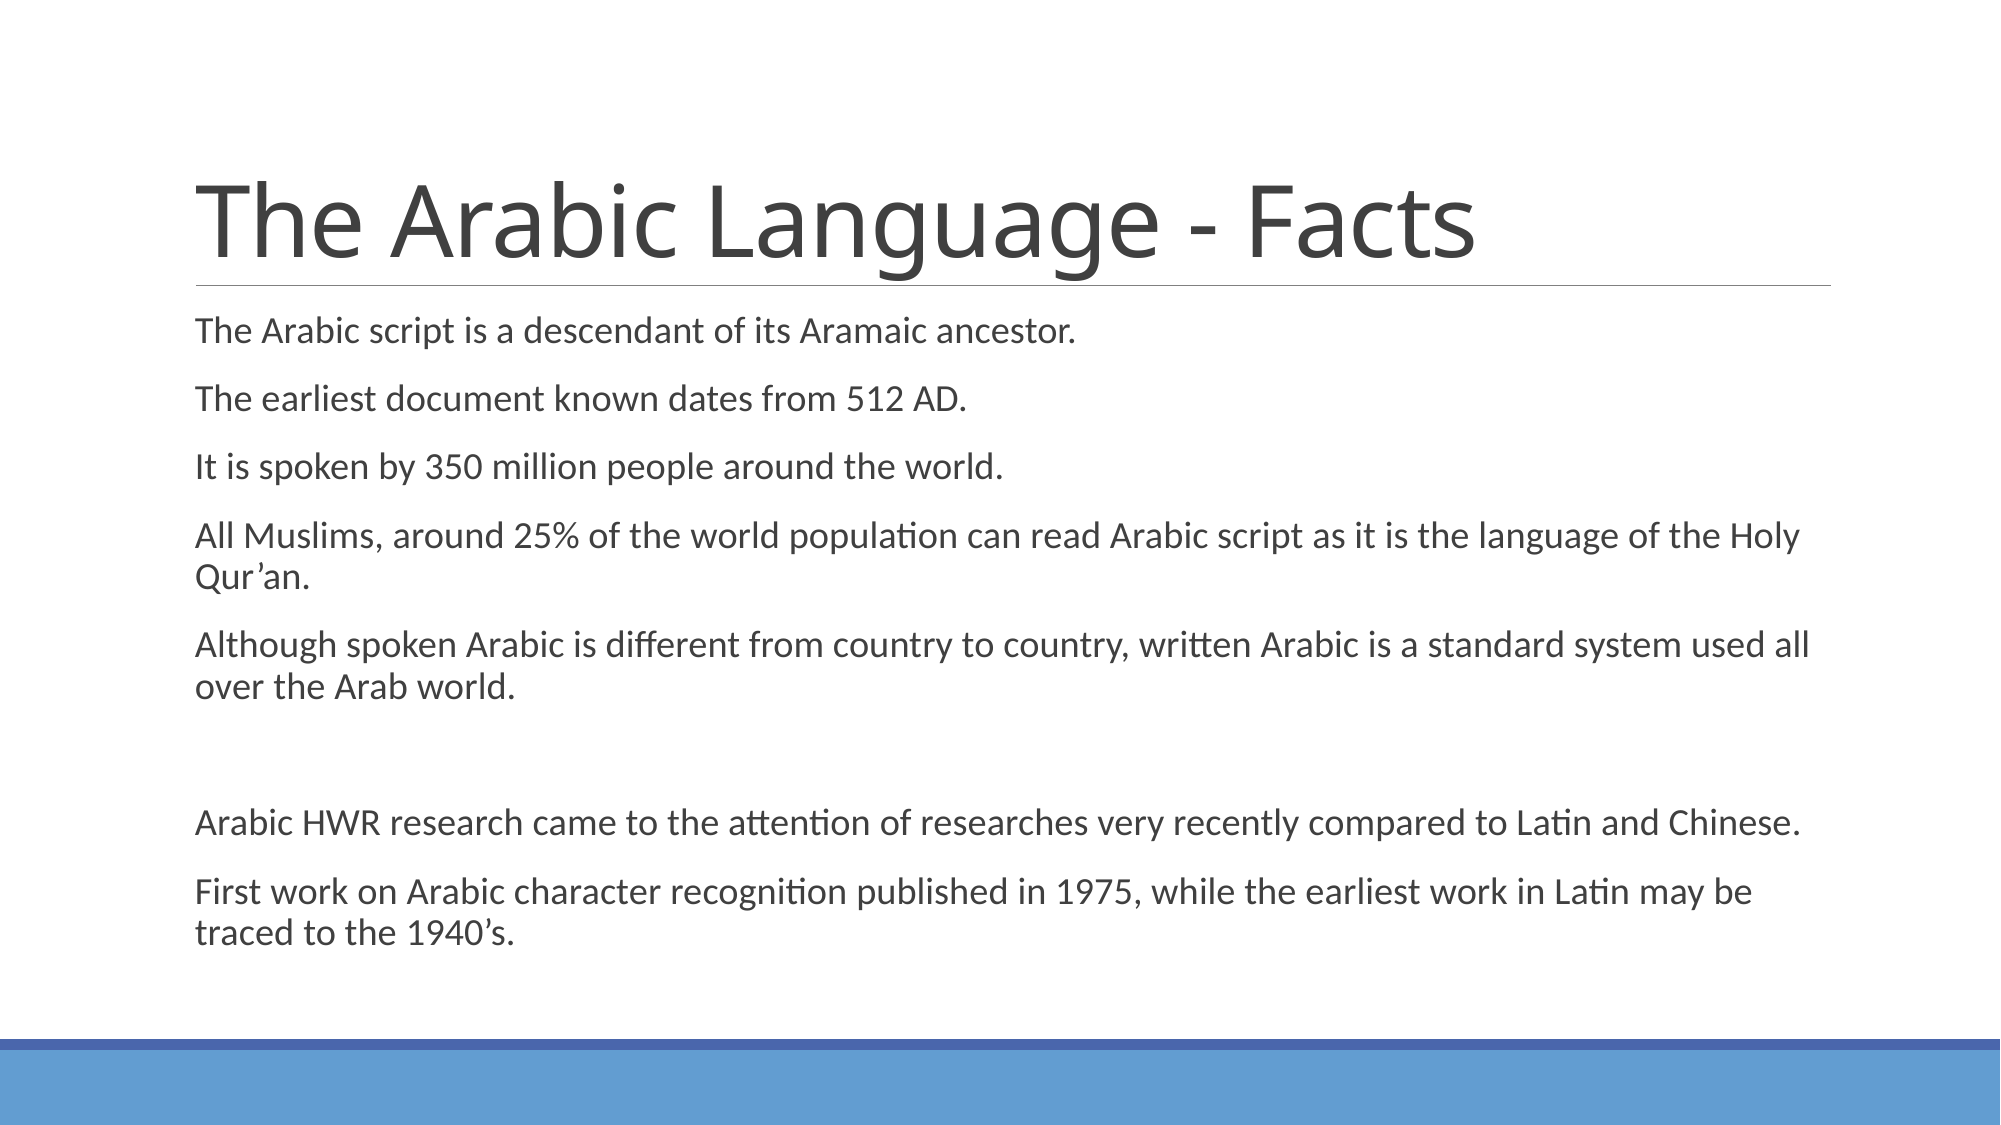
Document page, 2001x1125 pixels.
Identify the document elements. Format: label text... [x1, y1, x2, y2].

title The Arabic Language - Facts [180, 47, 1830, 285]
list The Arabic script is a descendant of its Aramaic ancestor. The earliest document known dates from 512 AD. It is spoken by 350 million people around the world. All Muslims, around 25% of the world population can read Arabic script as it is the language of the Holy Qur’an. Although spoken Arabic is different from country to country, written Arabic is a standard system used all over the Arab world. Arabic HWR research came to the attention of researches very recently compared to Latin and Chinese. First work on Arabic character recognition published in 1975, while the earliest work in Latin may be traced to the 1940’s. [180, 302, 1830, 963]
